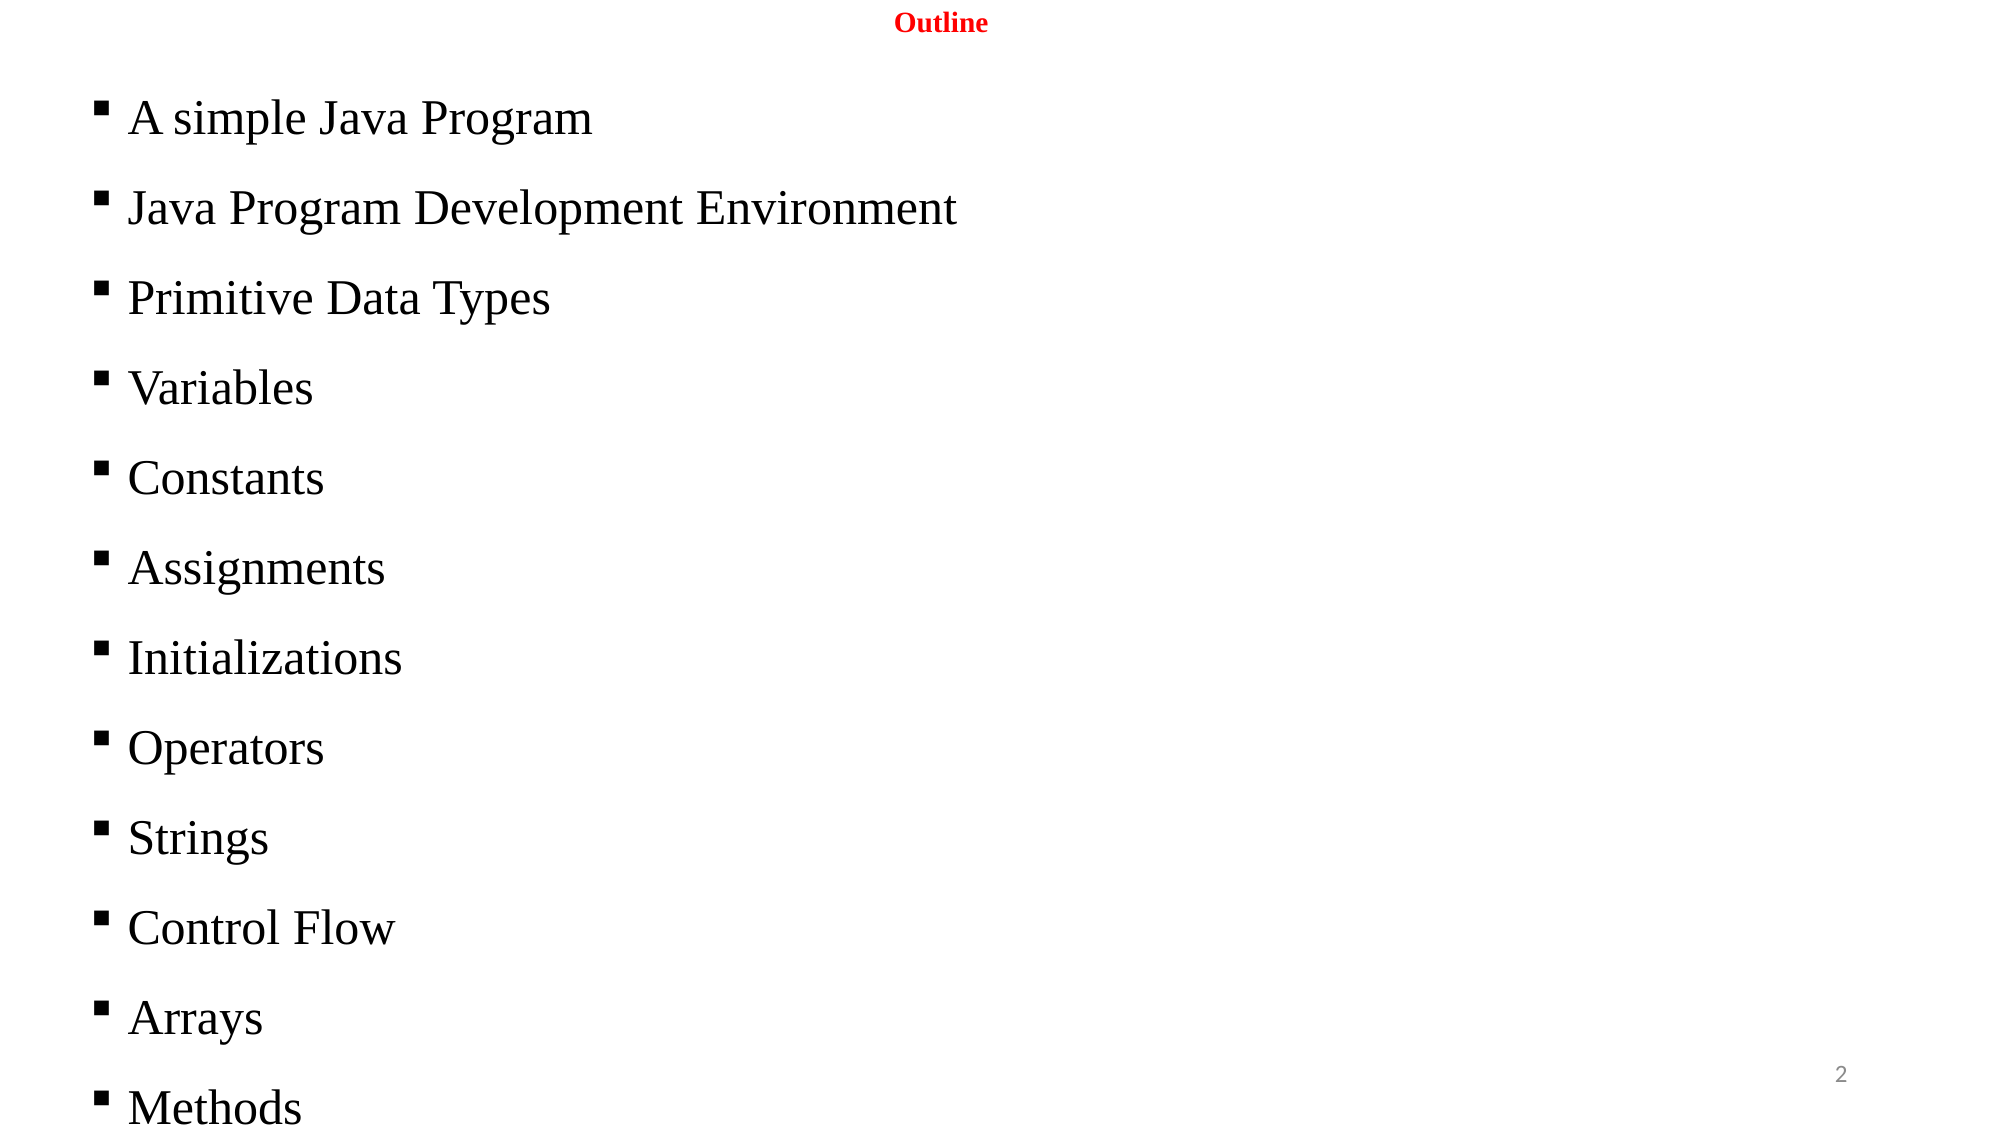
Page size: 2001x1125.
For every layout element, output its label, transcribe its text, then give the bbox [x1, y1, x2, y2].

slide_number 2 [1412, 1042, 1863, 1103]
list A simple Java Program Java Program Development Environment Primitive Data Types Variables Constants Assignments Initializations Operators Strings Control Flow Arrays Methods [0, 47, 1984, 1125]
title Outline [20, 0, 1863, 47]
